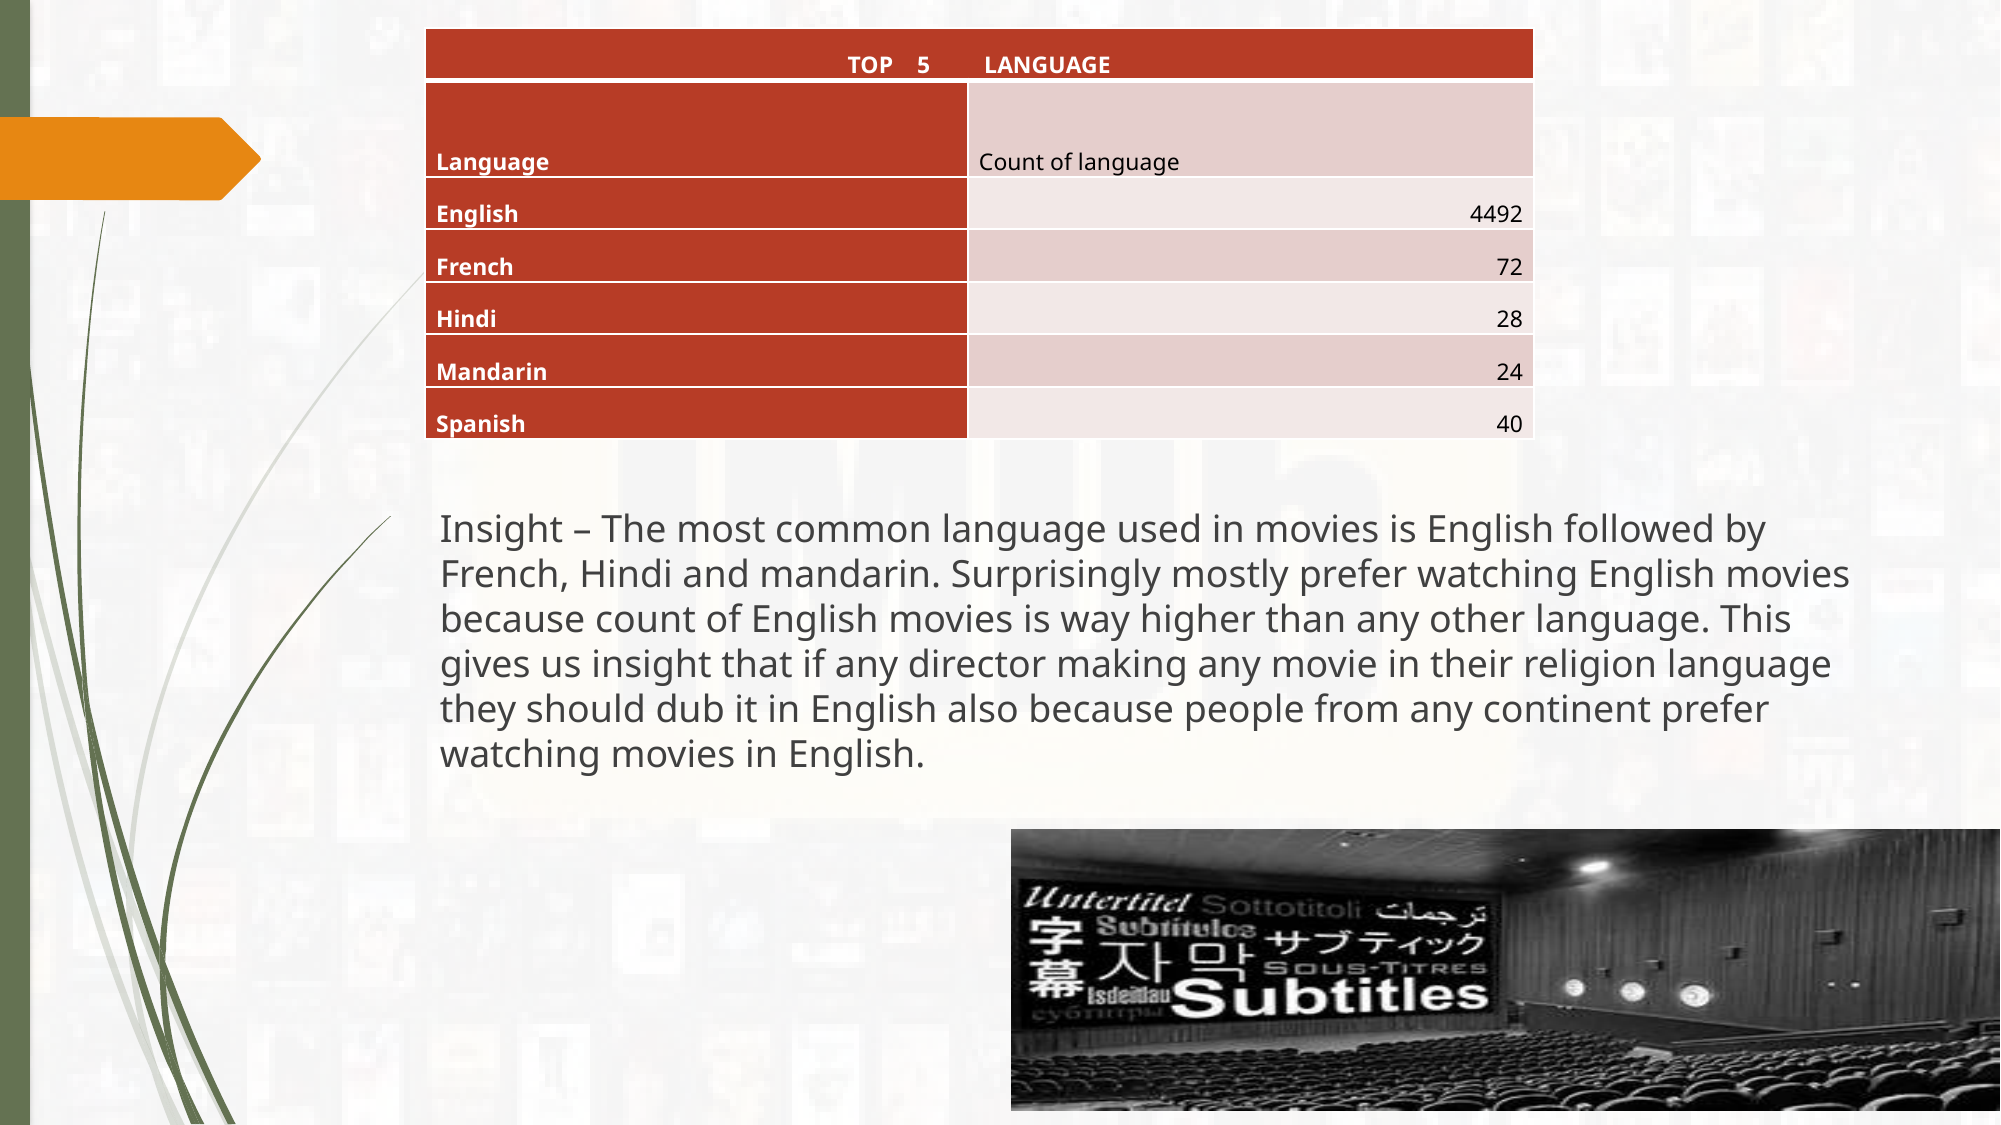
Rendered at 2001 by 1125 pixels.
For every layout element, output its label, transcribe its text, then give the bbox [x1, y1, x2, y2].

table_cell Spanish [426, 388, 967, 438]
table_cell Hindi [426, 283, 967, 333]
table_cell Language [426, 83, 967, 176]
table_cell 24 [969, 335, 1533, 386]
table_cell English [426, 178, 967, 228]
table_cell French [426, 230, 967, 281]
table_header TOP 5 LANGUAGE [426, 29, 1533, 78]
table_cell 40 [969, 388, 1533, 438]
picture [1011, 828, 2000, 1111]
table_cell Mandarin [426, 335, 967, 386]
list Insight – The most common language used in movies is English followed by French, Hindi and mandarin. Surprisingly mostly prefer watching English movies because count of English movies is way higher than any other language. This gives us insight that if any director making any movie in their religion language they should dub it in English also because people from any continent prefer watching movies in English. [424, 102, 1888, 970]
table_cell 28 [969, 283, 1533, 333]
table_cell 72 [969, 230, 1533, 281]
table_cell Count of language [969, 83, 1533, 176]
table_cell 4492 [969, 178, 1533, 228]
